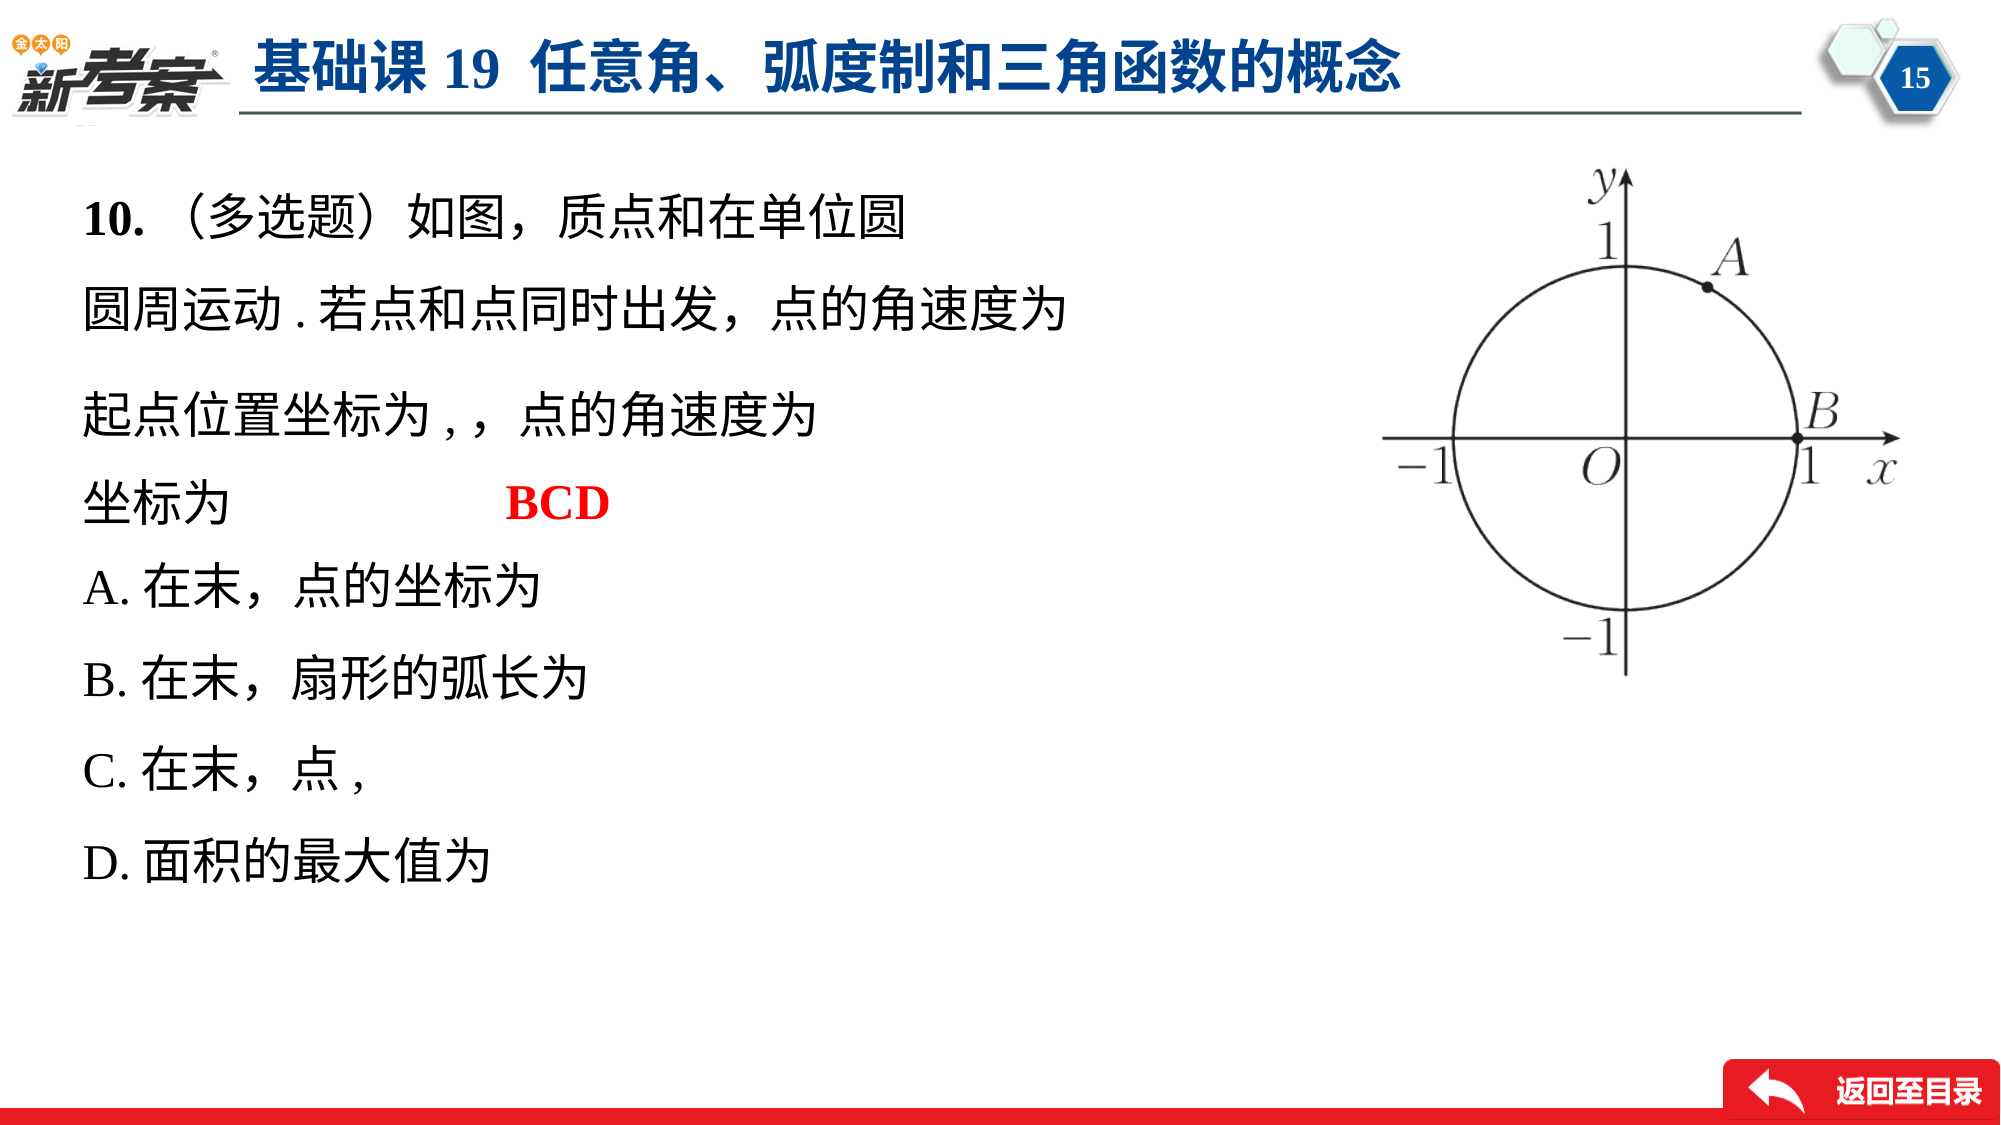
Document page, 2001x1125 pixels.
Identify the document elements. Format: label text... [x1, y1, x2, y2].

picture [0, 0, 2001, 1125]
text_box BCD [487, 441, 630, 521]
